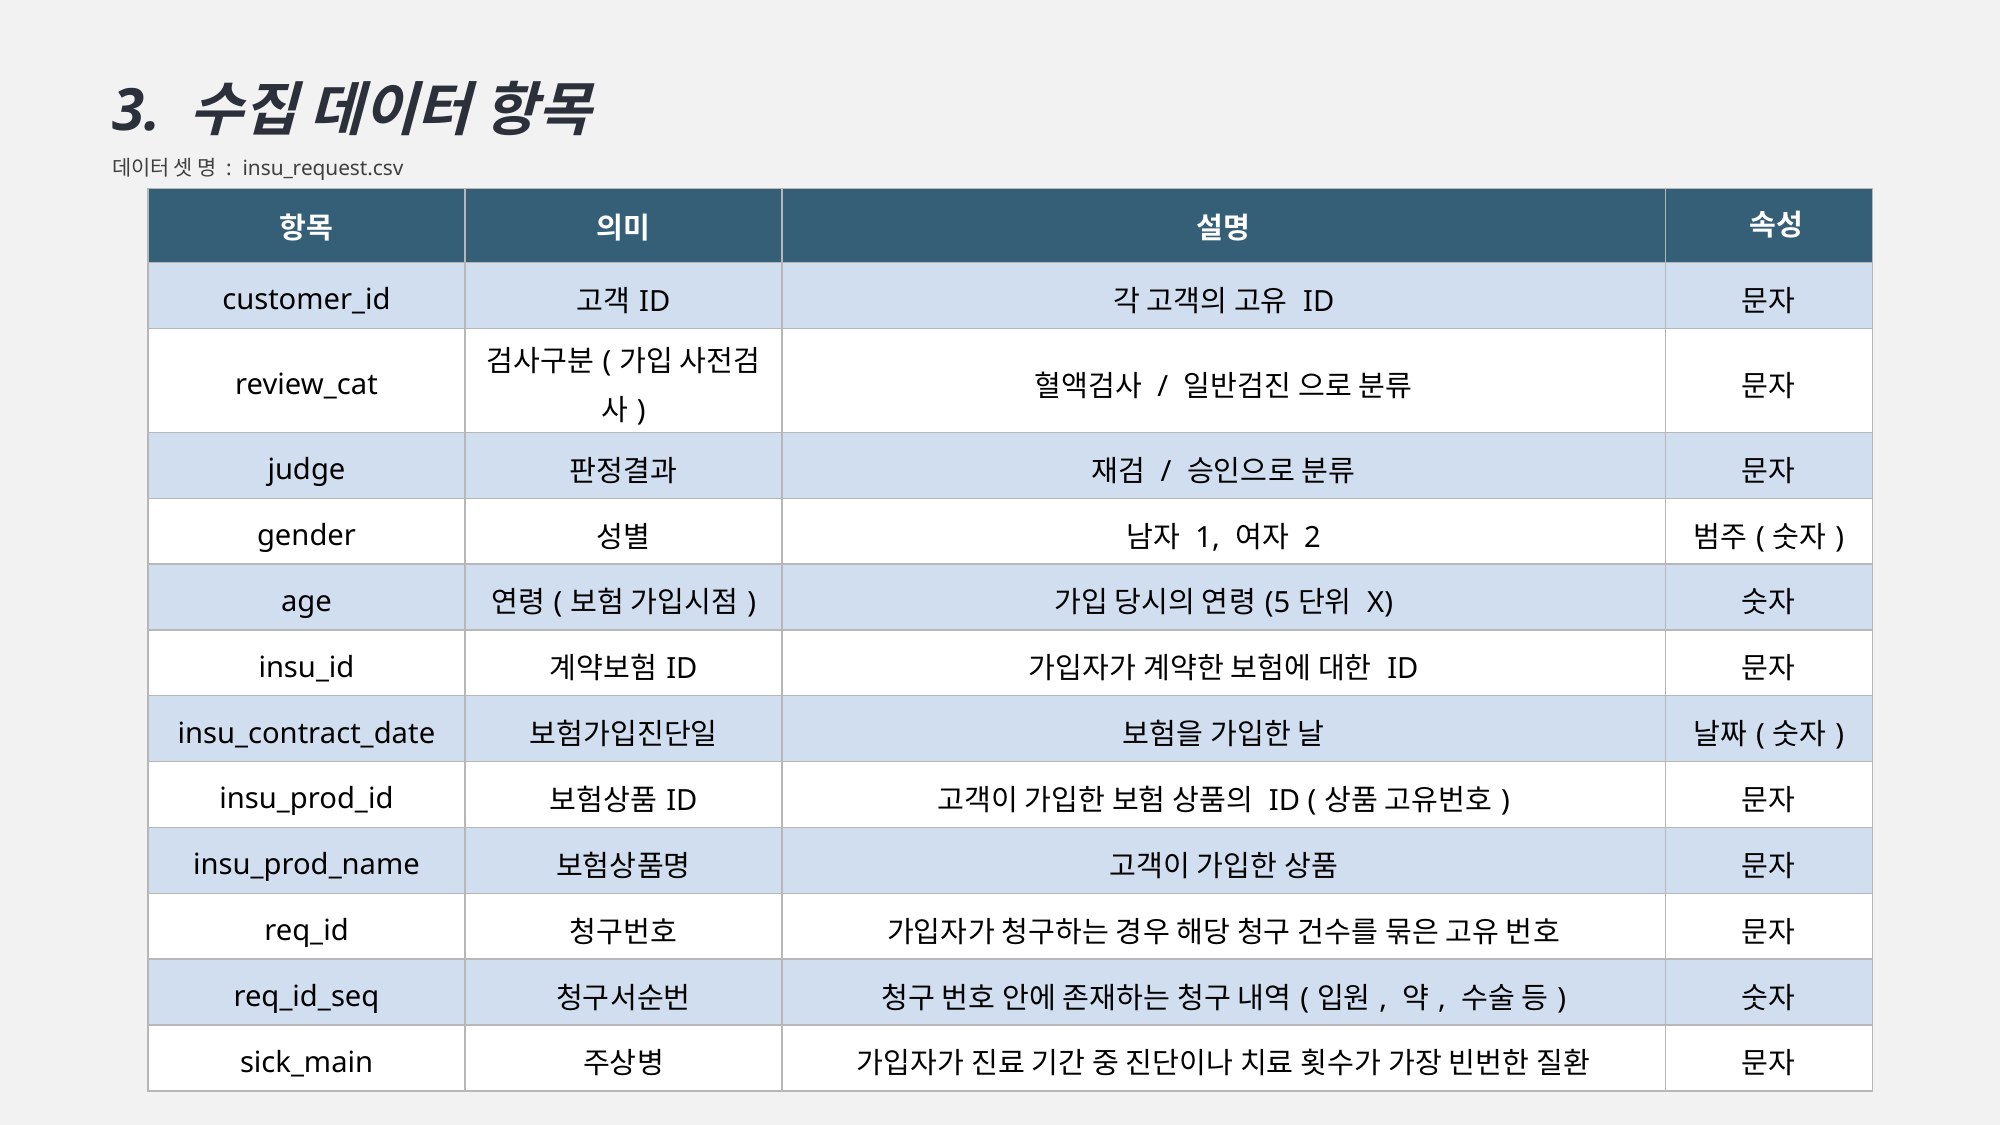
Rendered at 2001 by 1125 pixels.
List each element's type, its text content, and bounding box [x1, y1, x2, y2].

table_cell 문자 [1666, 433, 1872, 498]
table_cell 재검 / 승인으로 분류 [783, 433, 1665, 498]
table_cell 문자 [1666, 329, 1872, 432]
table_cell 검사구분(가입 사전검사) [466, 329, 781, 432]
table_cell 청구서순번 [466, 960, 781, 1024]
table_cell 고객이 가입한 보험 상품의 ID (상품 고유번호) [783, 762, 1665, 827]
table_cell 고객이 가입한 상품 [783, 828, 1665, 893]
table_cell 계약보험ID [466, 631, 781, 695]
table_cell 문자 [1666, 631, 1872, 695]
table_cell 연령(보험 가입시점) [466, 565, 781, 629]
table_cell 범주(숫자) [1666, 499, 1872, 563]
table_cell insu_contract_date [149, 696, 464, 761]
table_cell 날짜(숫자) [1666, 696, 1872, 761]
table_cell 숫자 [1666, 565, 1872, 629]
table_cell req_id [149, 894, 464, 958]
table_cell 보험상품ID [466, 762, 781, 827]
text_box 3. 수집 데이터 항목 데이터 셋 명 : insu_request.csv [97, 29, 1098, 189]
table_cell 가입 당시의 연령(5단위 X) [783, 565, 1665, 629]
table_cell 문자 [1666, 263, 1872, 328]
table_cell req_id_seq [149, 960, 464, 1024]
table_cell sick_main [149, 1026, 464, 1090]
table_cell 보험을 가입한 날 [783, 696, 1665, 761]
table_header 설명 [783, 189, 1665, 262]
table_cell 성별 [466, 499, 781, 563]
table_cell 혈액검사 / 일반검진 으로 분류 [783, 329, 1665, 432]
table_cell 문자 [1666, 894, 1872, 958]
table_cell 가입자가 계약한 보험에 대한 ID [783, 631, 1665, 695]
table_cell 주상병 [466, 1026, 781, 1090]
table_cell insu_id [149, 631, 464, 695]
table_cell 보험가입진단일 [466, 696, 781, 761]
table_cell gender [149, 499, 464, 563]
table_cell 보험상품명 [466, 828, 781, 893]
table_cell 숫자 [1666, 960, 1872, 1024]
table_cell customer_id [149, 263, 464, 328]
table_header 속성 [1666, 189, 1872, 262]
table_cell 고객ID [466, 263, 781, 328]
table_cell judge [149, 433, 464, 498]
table_cell 각 고객의 고유 ID [783, 263, 1665, 328]
table_cell 문자 [1666, 828, 1872, 893]
table_cell 가입자가 진료 기간 중 진단이나 치료 횟수가 가장 빈번한 질환 [783, 1026, 1665, 1090]
table_cell insu_prod_name [149, 828, 464, 893]
table_cell insu_prod_id [149, 762, 464, 827]
table_cell age [149, 565, 464, 629]
table_cell review_cat [149, 329, 464, 432]
table_header 의미 [466, 189, 781, 262]
table_cell 가입자가 청구하는 경우 해당 청구 건수를 묶은 고유 번호 [783, 894, 1665, 958]
table_cell 청구번호 [466, 894, 781, 958]
table_cell 청구 번호 안에 존재하는 청구 내역(입원, 약, 수술 등) [783, 960, 1665, 1024]
table_cell 문자 [1666, 762, 1872, 827]
table_cell 판정결과 [466, 433, 781, 498]
table_cell 남자 1, 여자 2 [783, 499, 1665, 563]
table_header 항목 [149, 189, 464, 262]
table_cell 문자 [1666, 1026, 1872, 1090]
